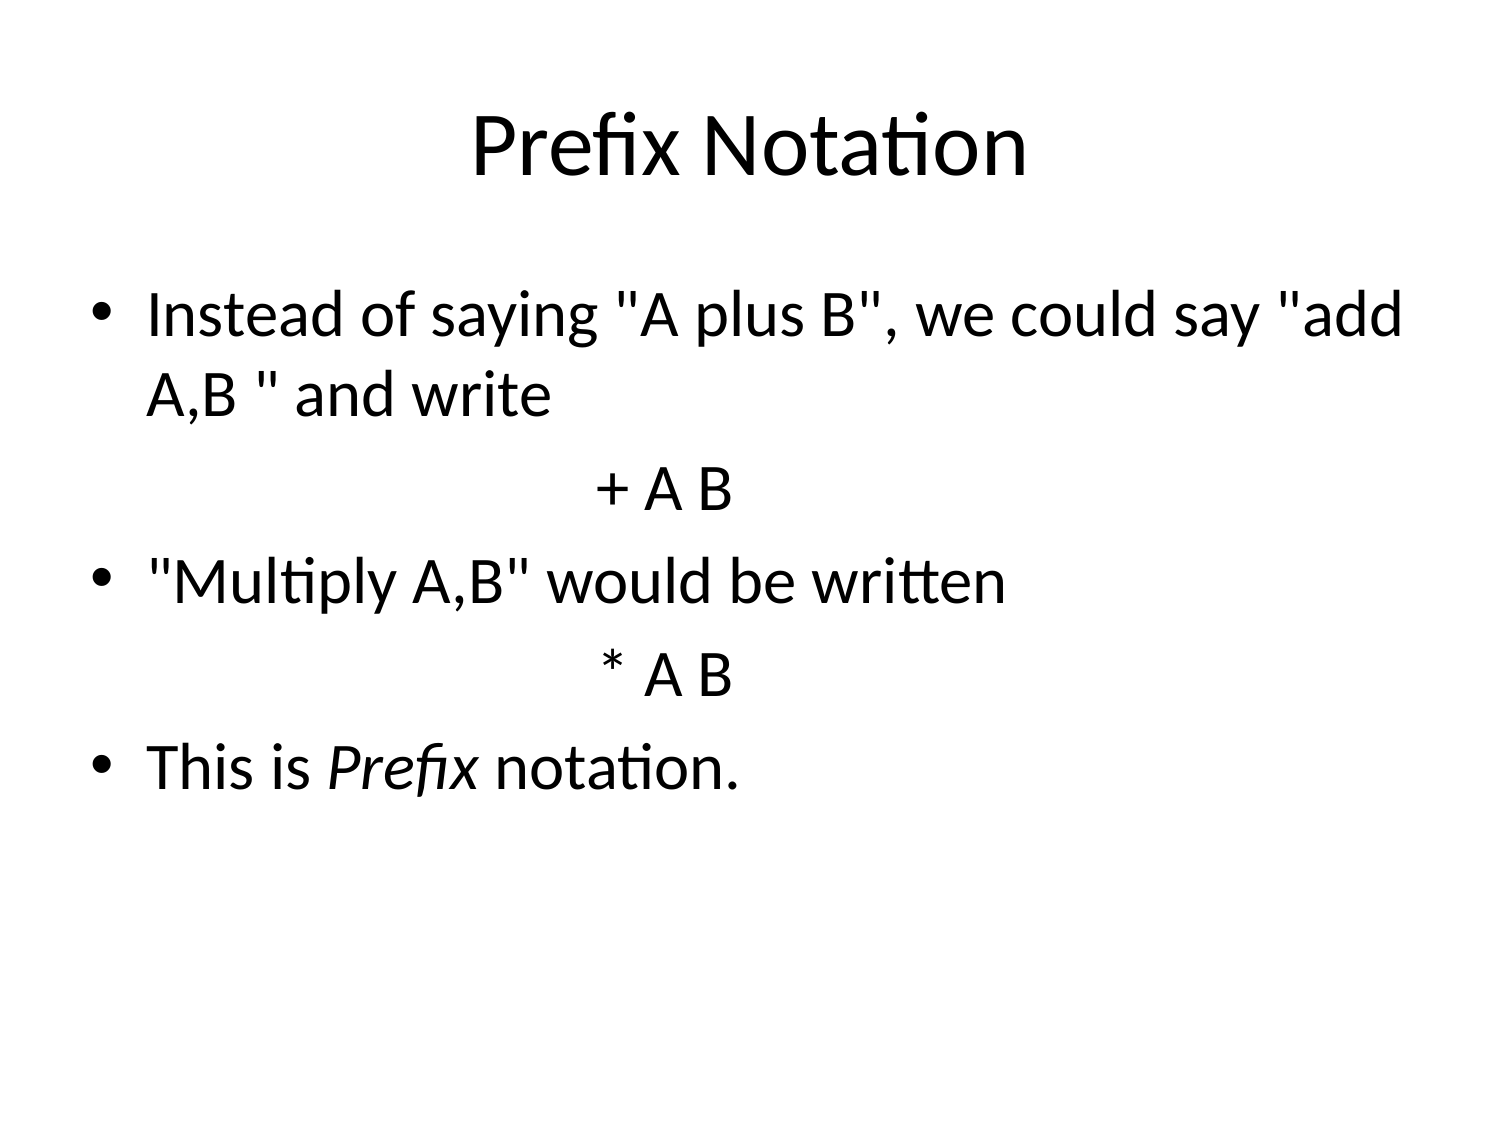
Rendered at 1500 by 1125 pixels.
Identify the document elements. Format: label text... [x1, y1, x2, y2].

title Prefix Notation [75, 45, 1425, 233]
list Instead of saying "A plus B", we could say "add A,B " and write + A B "Multiply A,B" would be written * A B This is Prefix notation. [75, 262, 1425, 1005]
